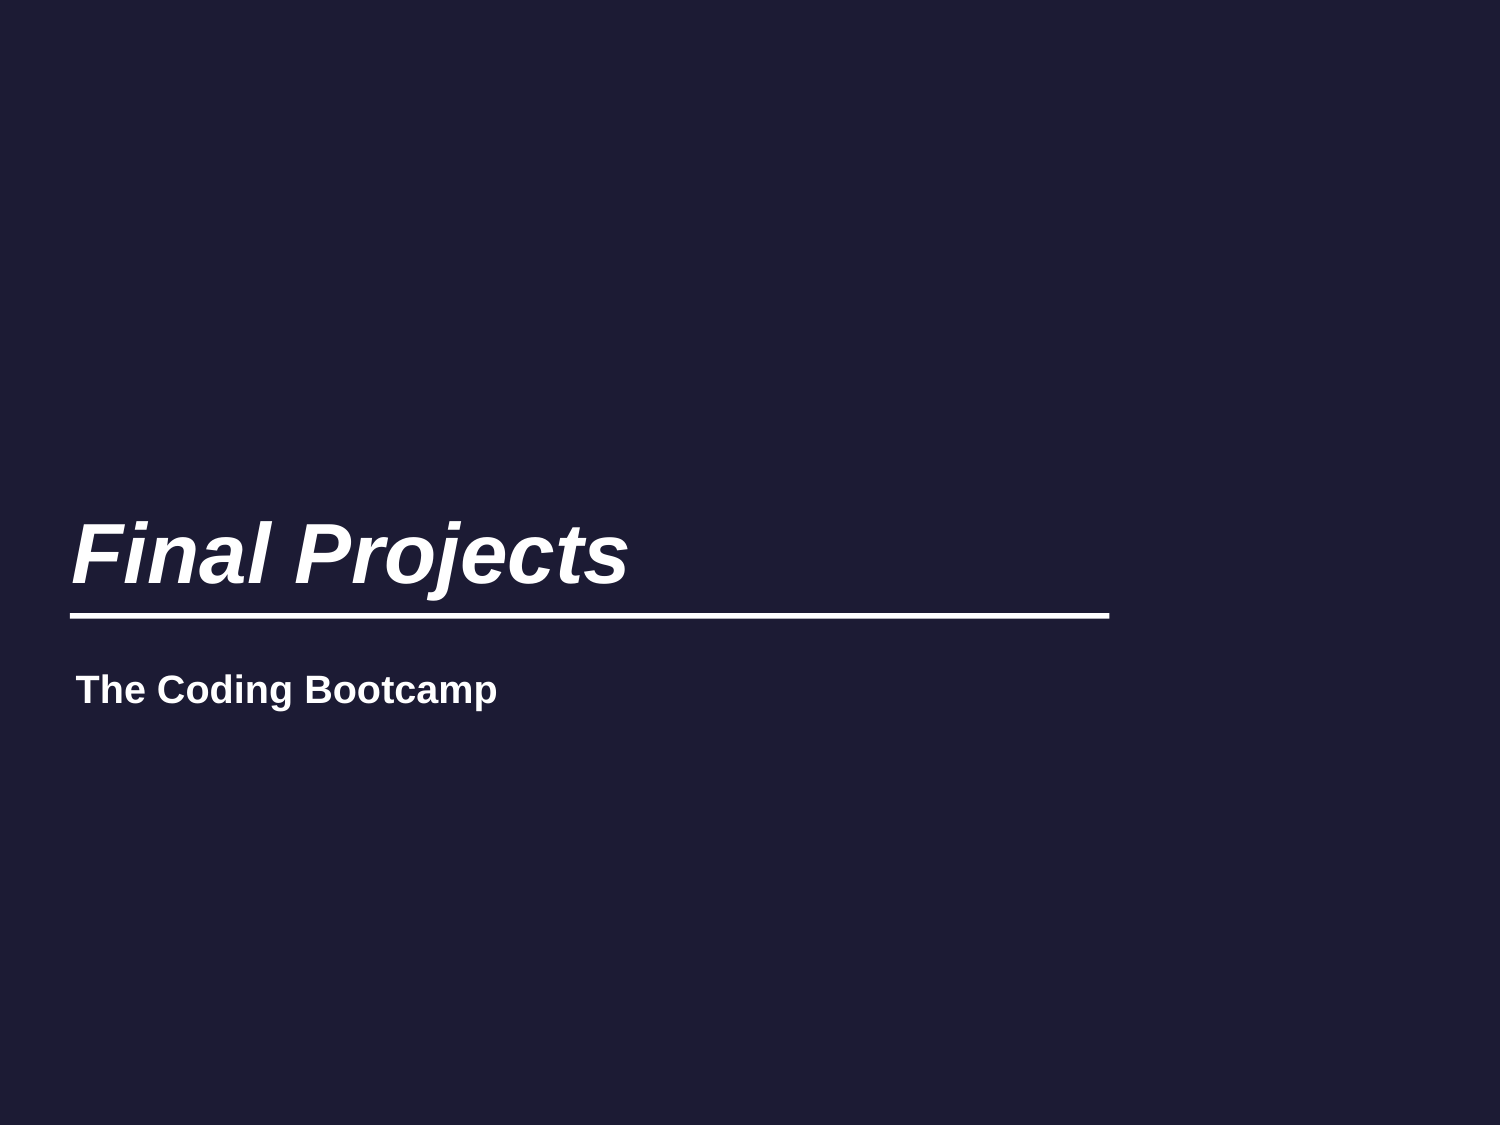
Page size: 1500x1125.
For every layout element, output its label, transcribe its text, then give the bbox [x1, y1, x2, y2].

title Final Projects [63, 483, 1415, 628]
